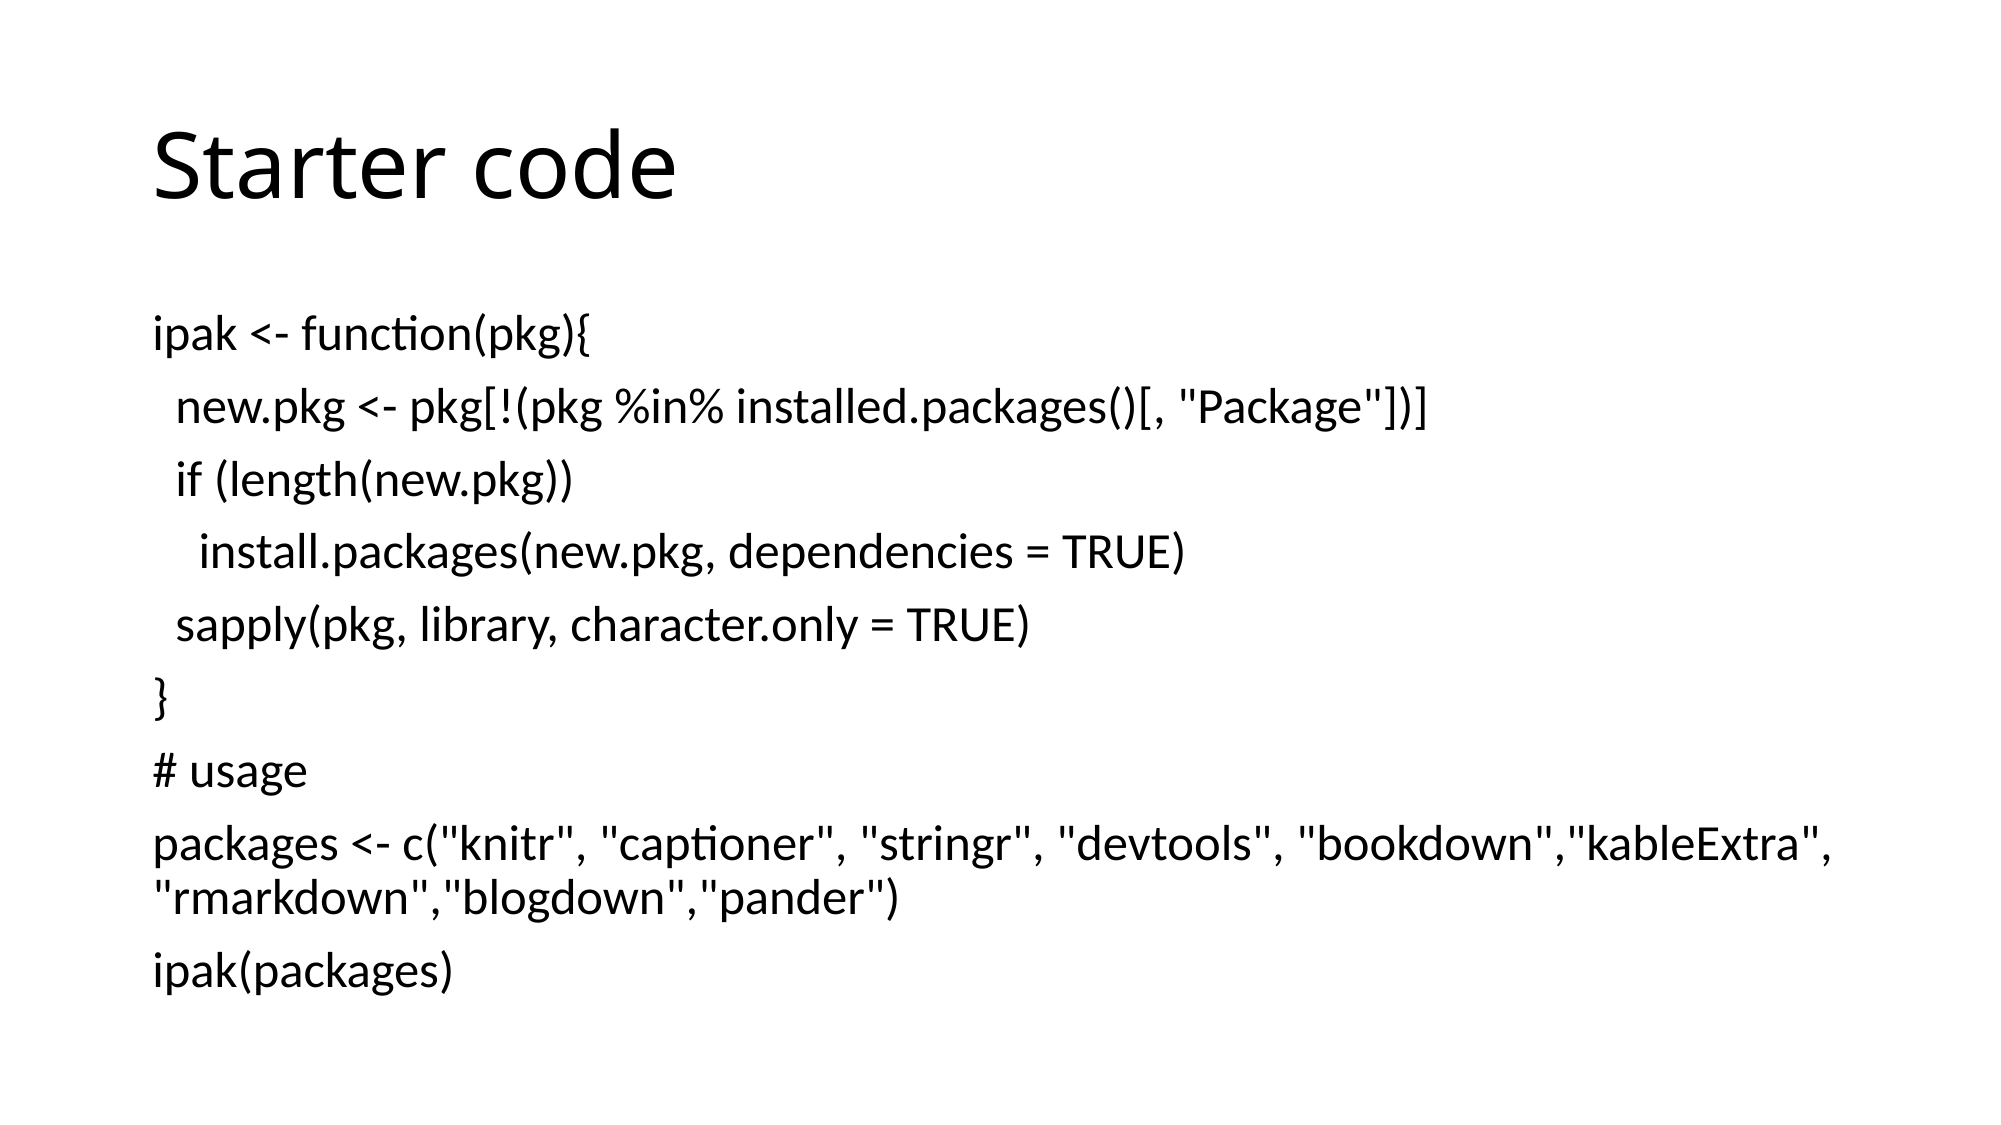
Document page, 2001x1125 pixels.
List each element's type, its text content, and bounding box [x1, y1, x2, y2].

list ipak <- function(pkg){ new.pkg <- pkg[!(pkg %in% installed.packages()[, "Package"])] if (length(new.pkg)) install.packages(new.pkg, dependencies = TRUE) sapply(pkg, library, character.only = TRUE) } # usage packages <- c("knitr", "captioner", "stringr", "devtools", "bookdown","kableExtra", "rmarkdown","blogdown","pander") ipak(packages) [137, 299, 1863, 1014]
title Starter code [137, 59, 1863, 278]
